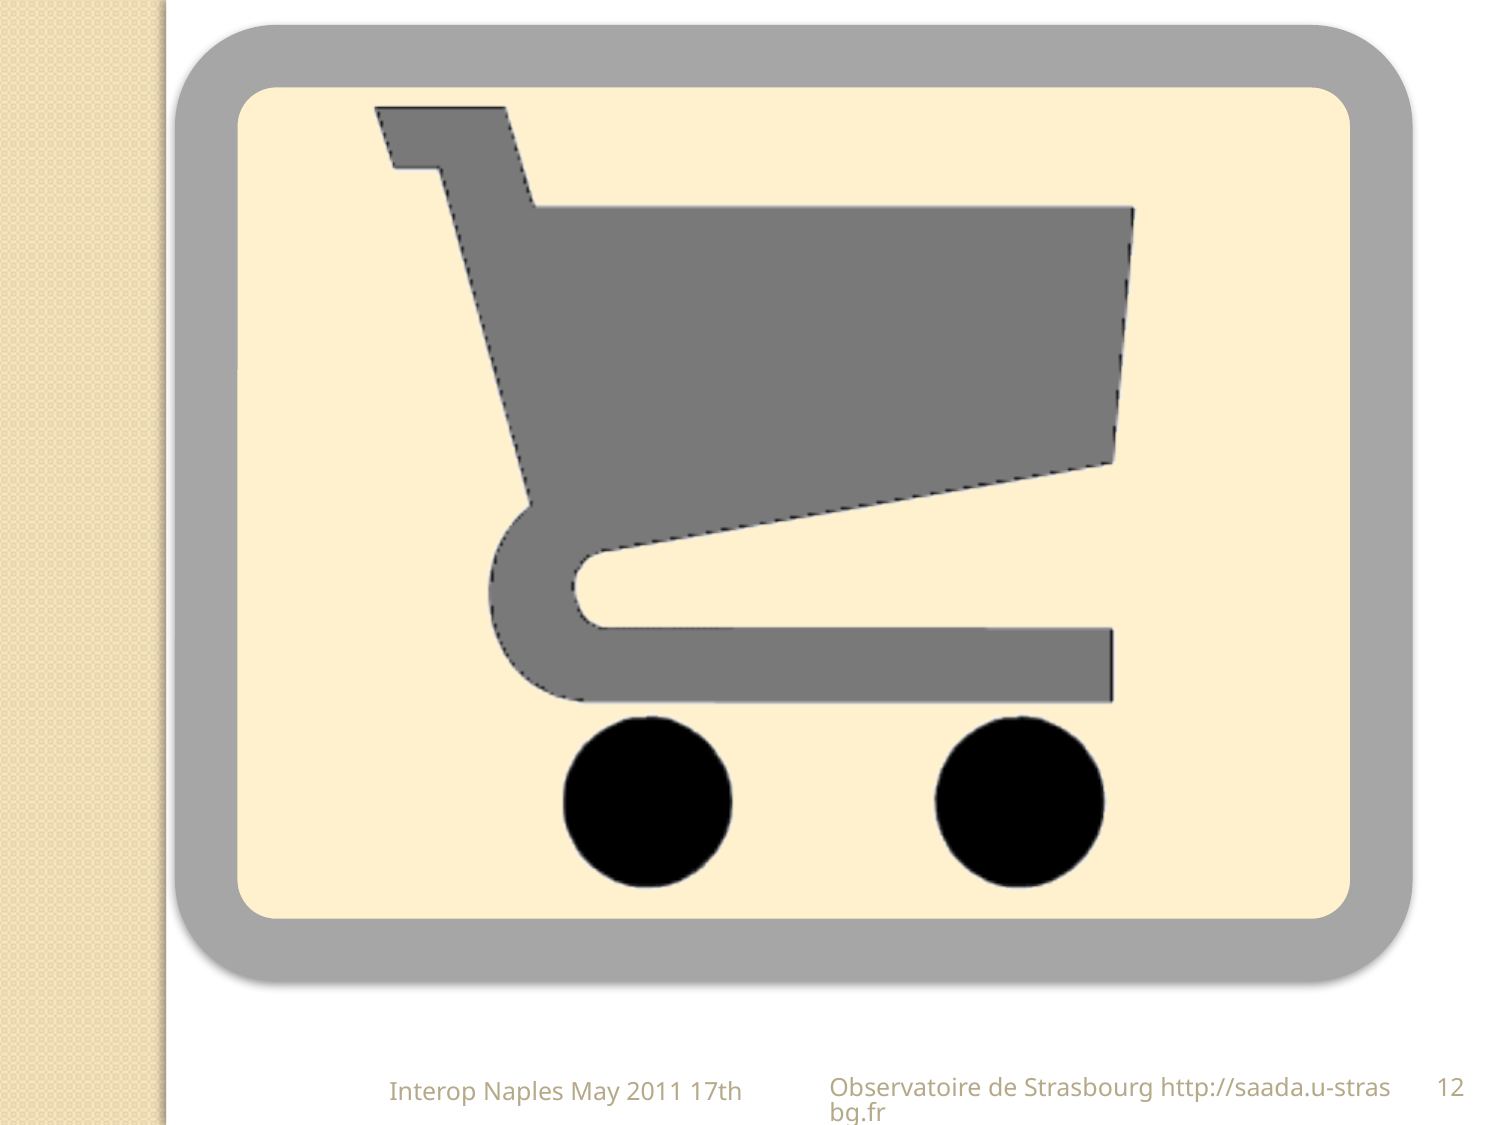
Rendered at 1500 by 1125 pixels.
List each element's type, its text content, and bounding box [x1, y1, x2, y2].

text_box [205, 55, 1383, 951]
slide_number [338, 1034, 765, 1113]
footer Observatoire de Strasbourg http://saada.u-strasbg.fr [814, 1034, 1413, 1113]
slide_number 12 [1413, 1034, 1488, 1113]
picture [366, 98, 1144, 898]
